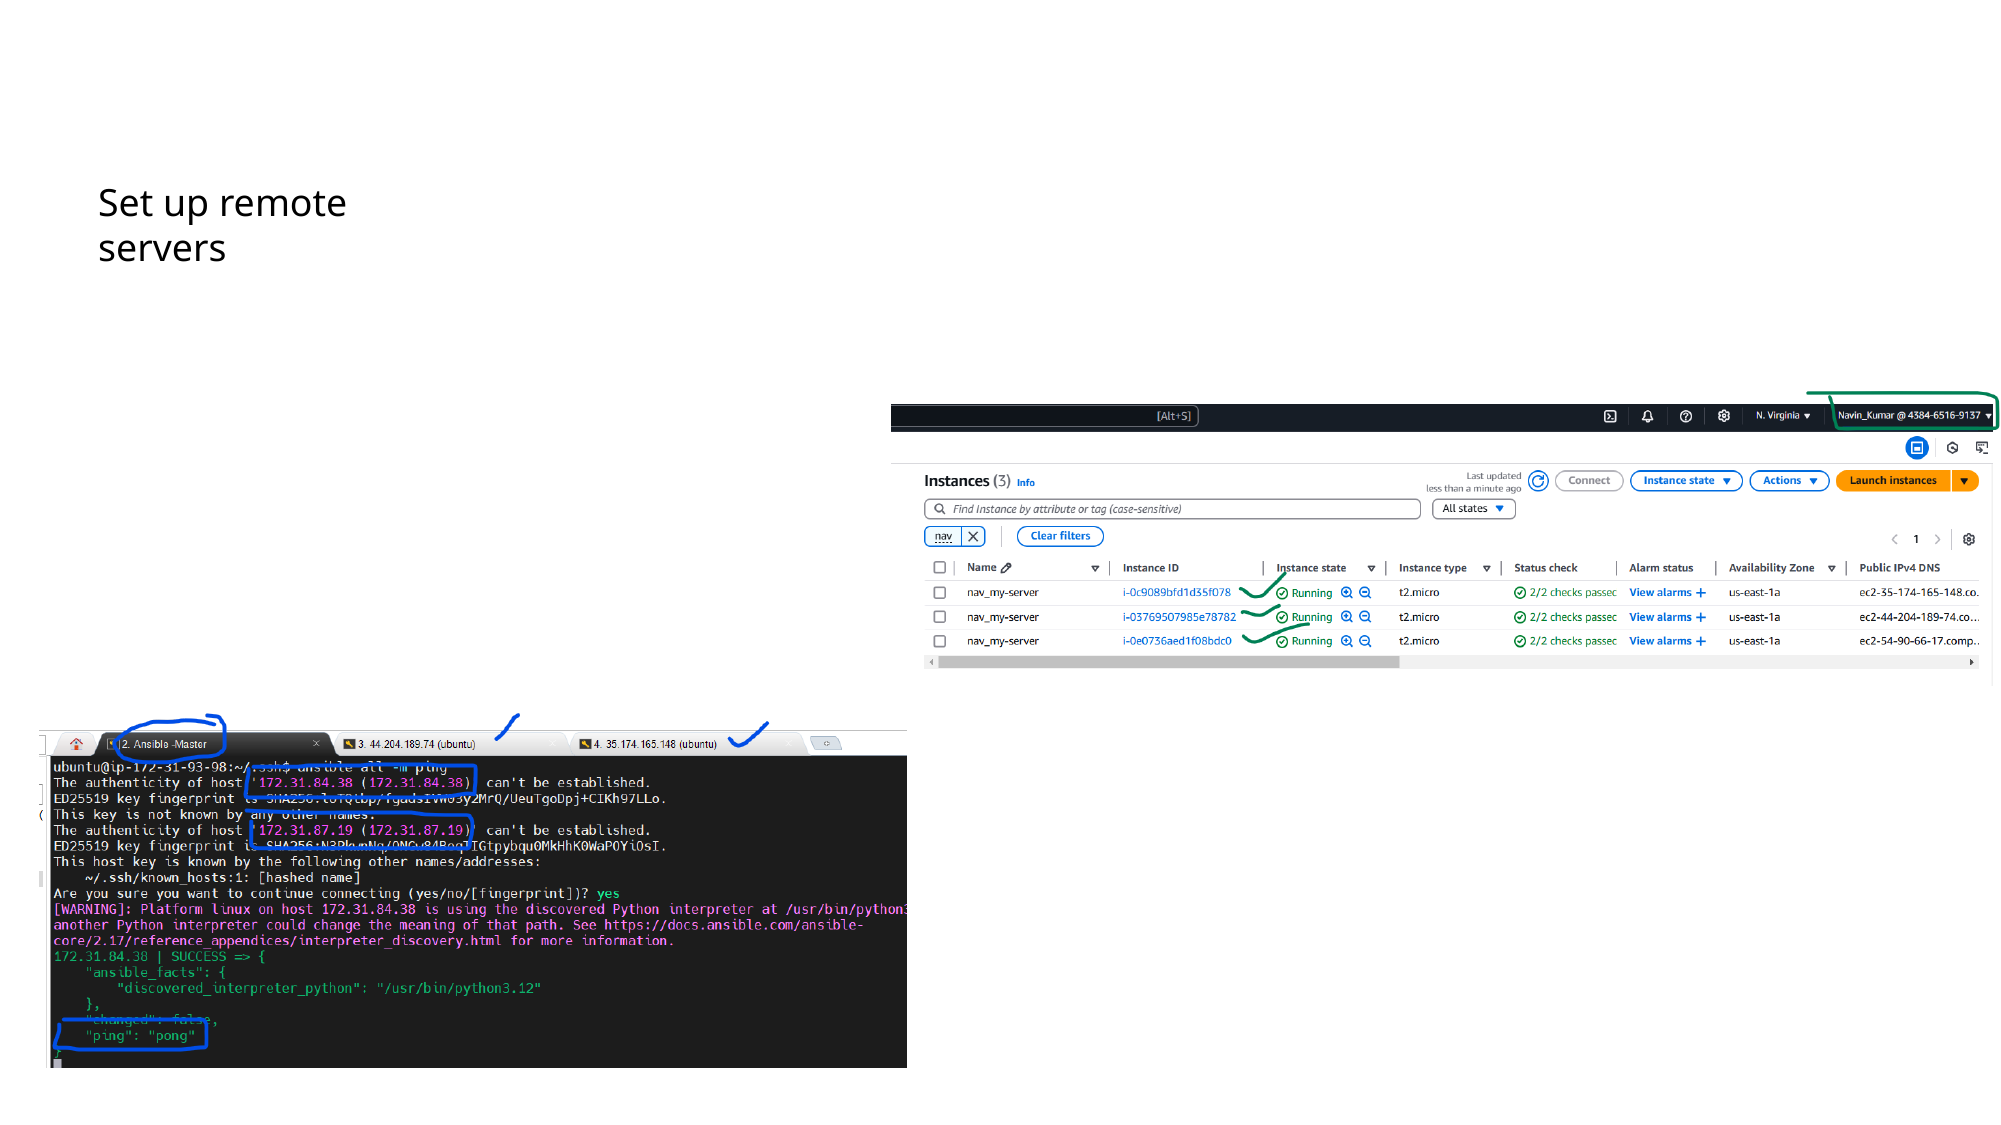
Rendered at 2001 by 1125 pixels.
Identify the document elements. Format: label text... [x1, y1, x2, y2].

text_box Set up remote servers [83, 171, 427, 277]
picture [39, 712, 907, 1068]
picture [890, 389, 2000, 687]
